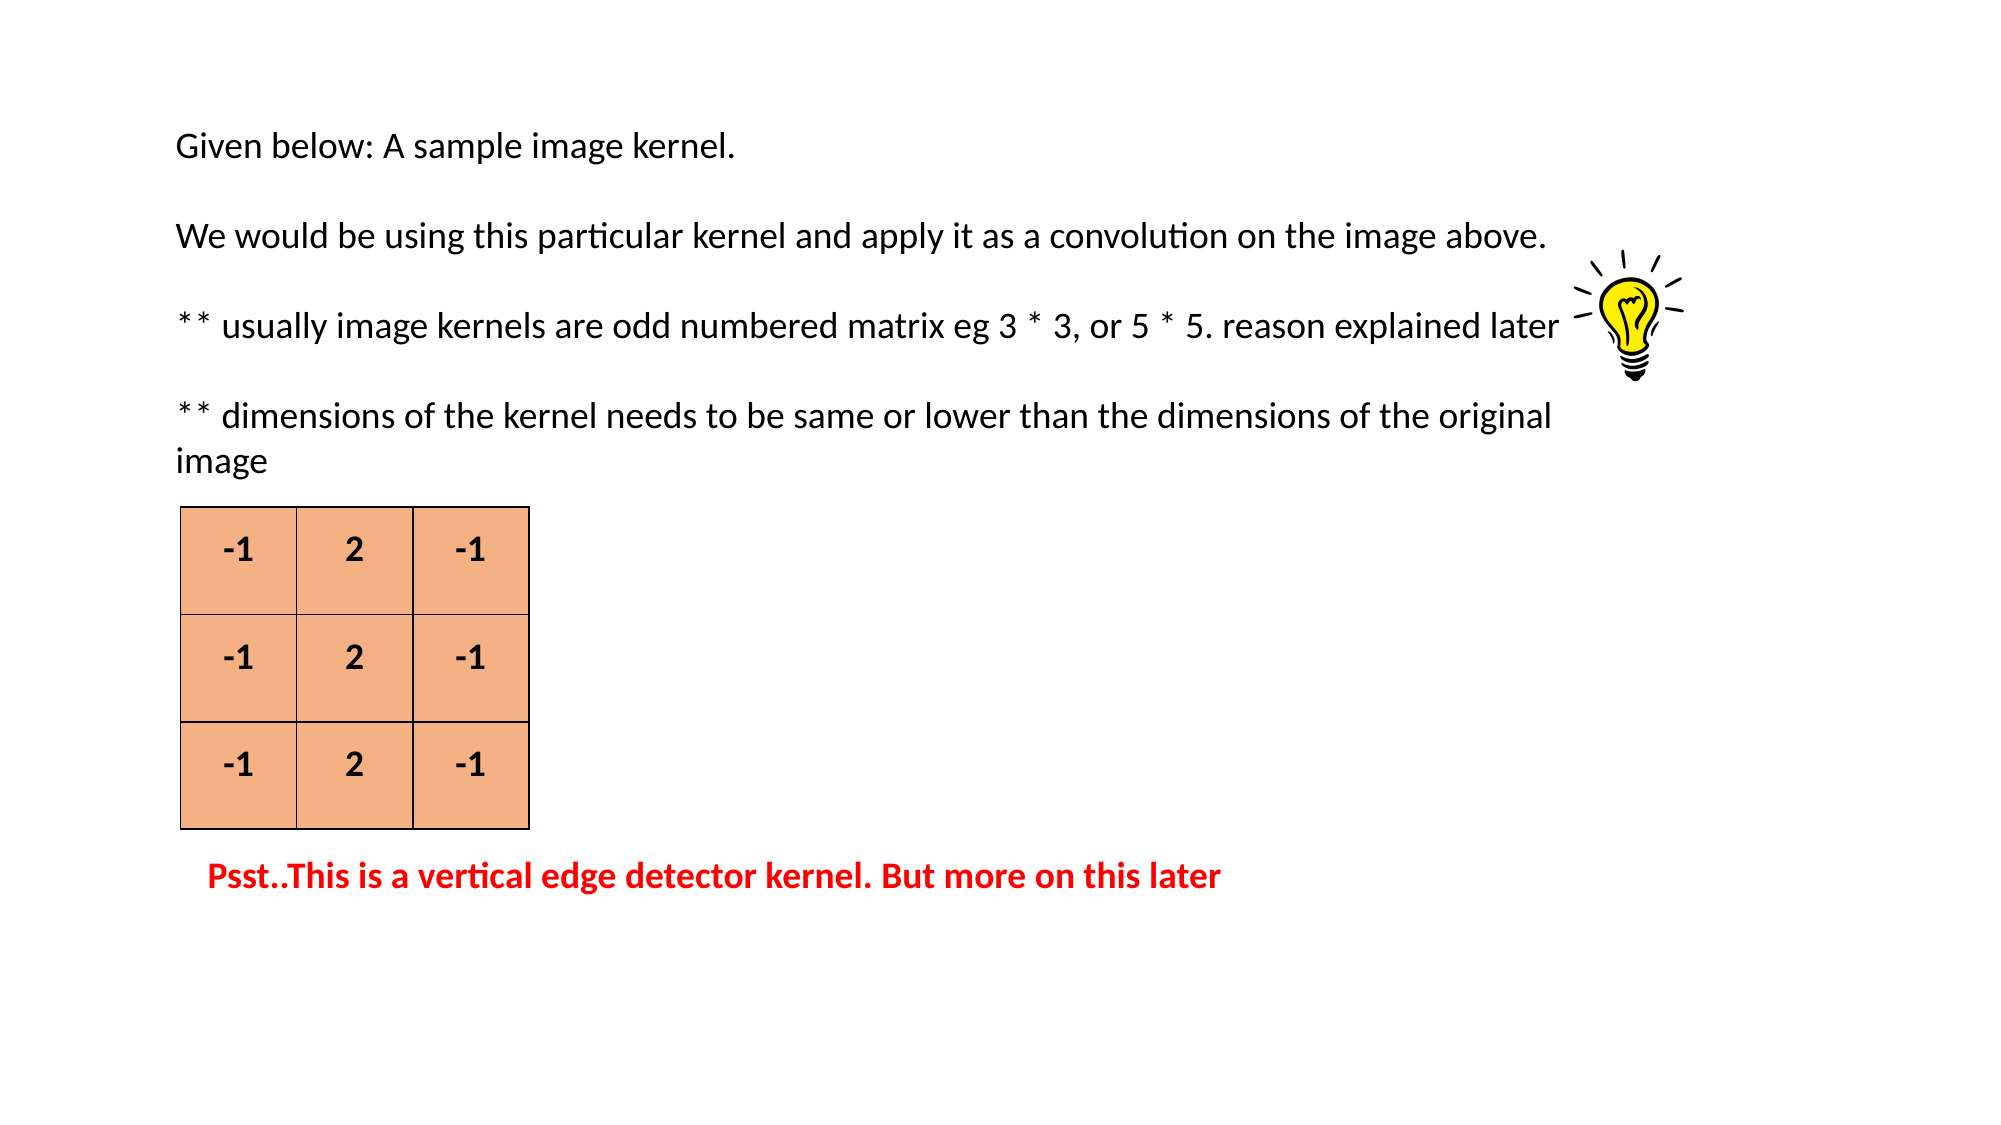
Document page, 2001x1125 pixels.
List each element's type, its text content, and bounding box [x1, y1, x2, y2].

table_header -1 [414, 508, 528, 614]
table_cell -1 [181, 615, 296, 721]
table_header 2 [297, 508, 412, 614]
table_cell 2 [297, 615, 412, 721]
table_cell -1 [414, 615, 528, 721]
table_header -1 [181, 508, 296, 614]
text_box Psst..This is a vertical edge detector kernel. But more on this later [192, 843, 1252, 904]
table_cell -1 [181, 723, 296, 828]
picture [1571, 247, 1686, 383]
table_cell -1 [414, 723, 528, 828]
table_cell 2 [297, 723, 412, 828]
text_box Given below: A sample image kernel. We would be using this particular kernel and apply it as a convolution on the image above. ** usually image kernels are odd numbered matrix eg 3 * 3, or 5 * 5. reason explained later ** dimensions of the kernel needs to be same or lower than the dimensions of the original image [160, 113, 1605, 489]
